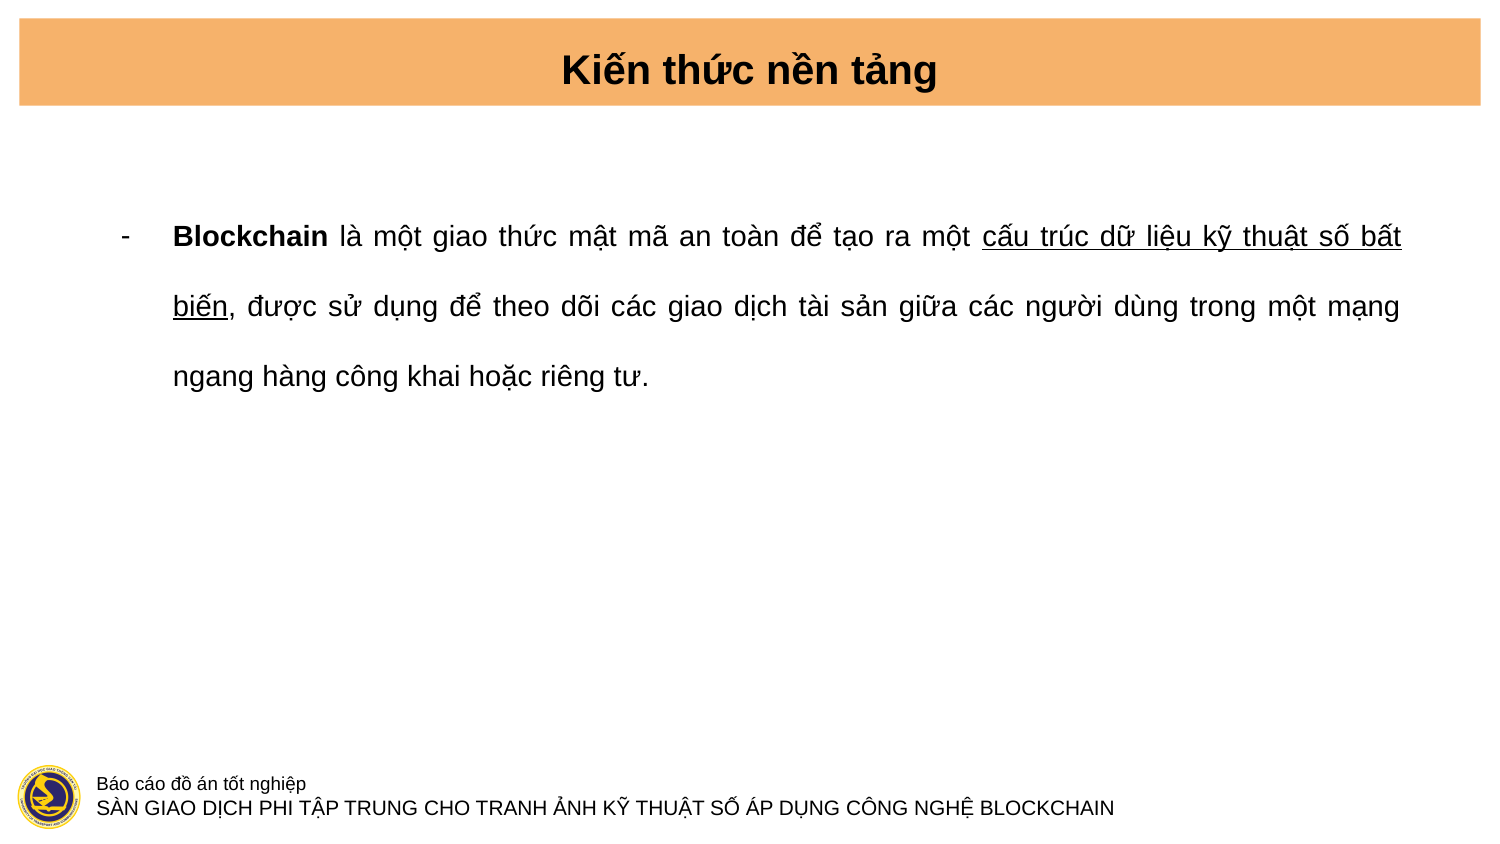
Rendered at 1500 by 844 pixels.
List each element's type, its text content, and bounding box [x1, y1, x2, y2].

text_box Blockchain là một giao thức mật mã an toàn để tạo ra một cấu trúc dữ liệu kỹ thuật số bất biến, được sử dụng để theo dõi các giao dịch tài sản giữa các người dùng trong một mạng ngang hàng công khai hoặc riêng tư. [82, 167, 1418, 408]
subtitle Kiến thức nền tảng [19, 20, 1481, 109]
picture [16, 764, 82, 830]
